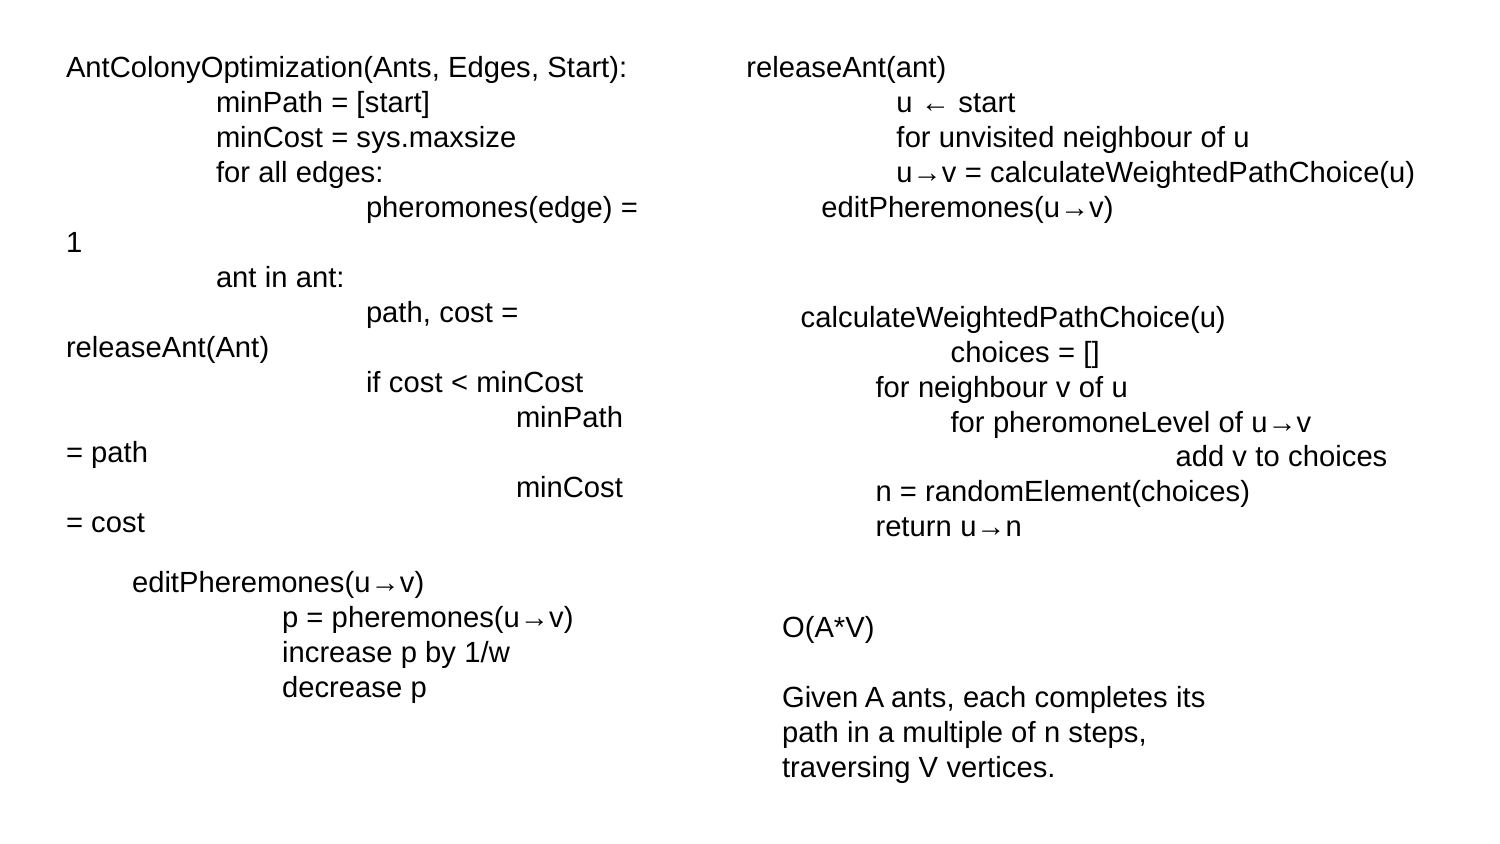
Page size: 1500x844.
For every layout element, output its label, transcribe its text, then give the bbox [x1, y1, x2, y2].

text_box calculateWeightedPathChoice(u) choices = [] for neighbour v of u for pheromoneLevel of u→v add v to choices n = randomElement(choices) return u→n [785, 282, 1431, 558]
text_box releaseAnt(ant) u ← start for unvisited neighbour of u u→v = calculateWeightedPathChoice(u) editPheremones(u→v) [731, 33, 1464, 239]
text_box editPheremones(u→v) p = pheremones(u→v) increase p by 1/w decrease p [117, 548, 786, 718]
text_box AntColonyOptimization(Ants, Edges, Start): minPath = [start] minCost = sys.maxsize for all edges: pheromones(edge) = 1 ant in ant: path, cost = releaseAnt(Ant) if cost < minCost minPath = path minCost = cost [51, 33, 659, 588]
text_box O(A*V) Given A ants, each completes its path in a multiple of n steps, traversing V vertices. [767, 593, 1256, 798]
